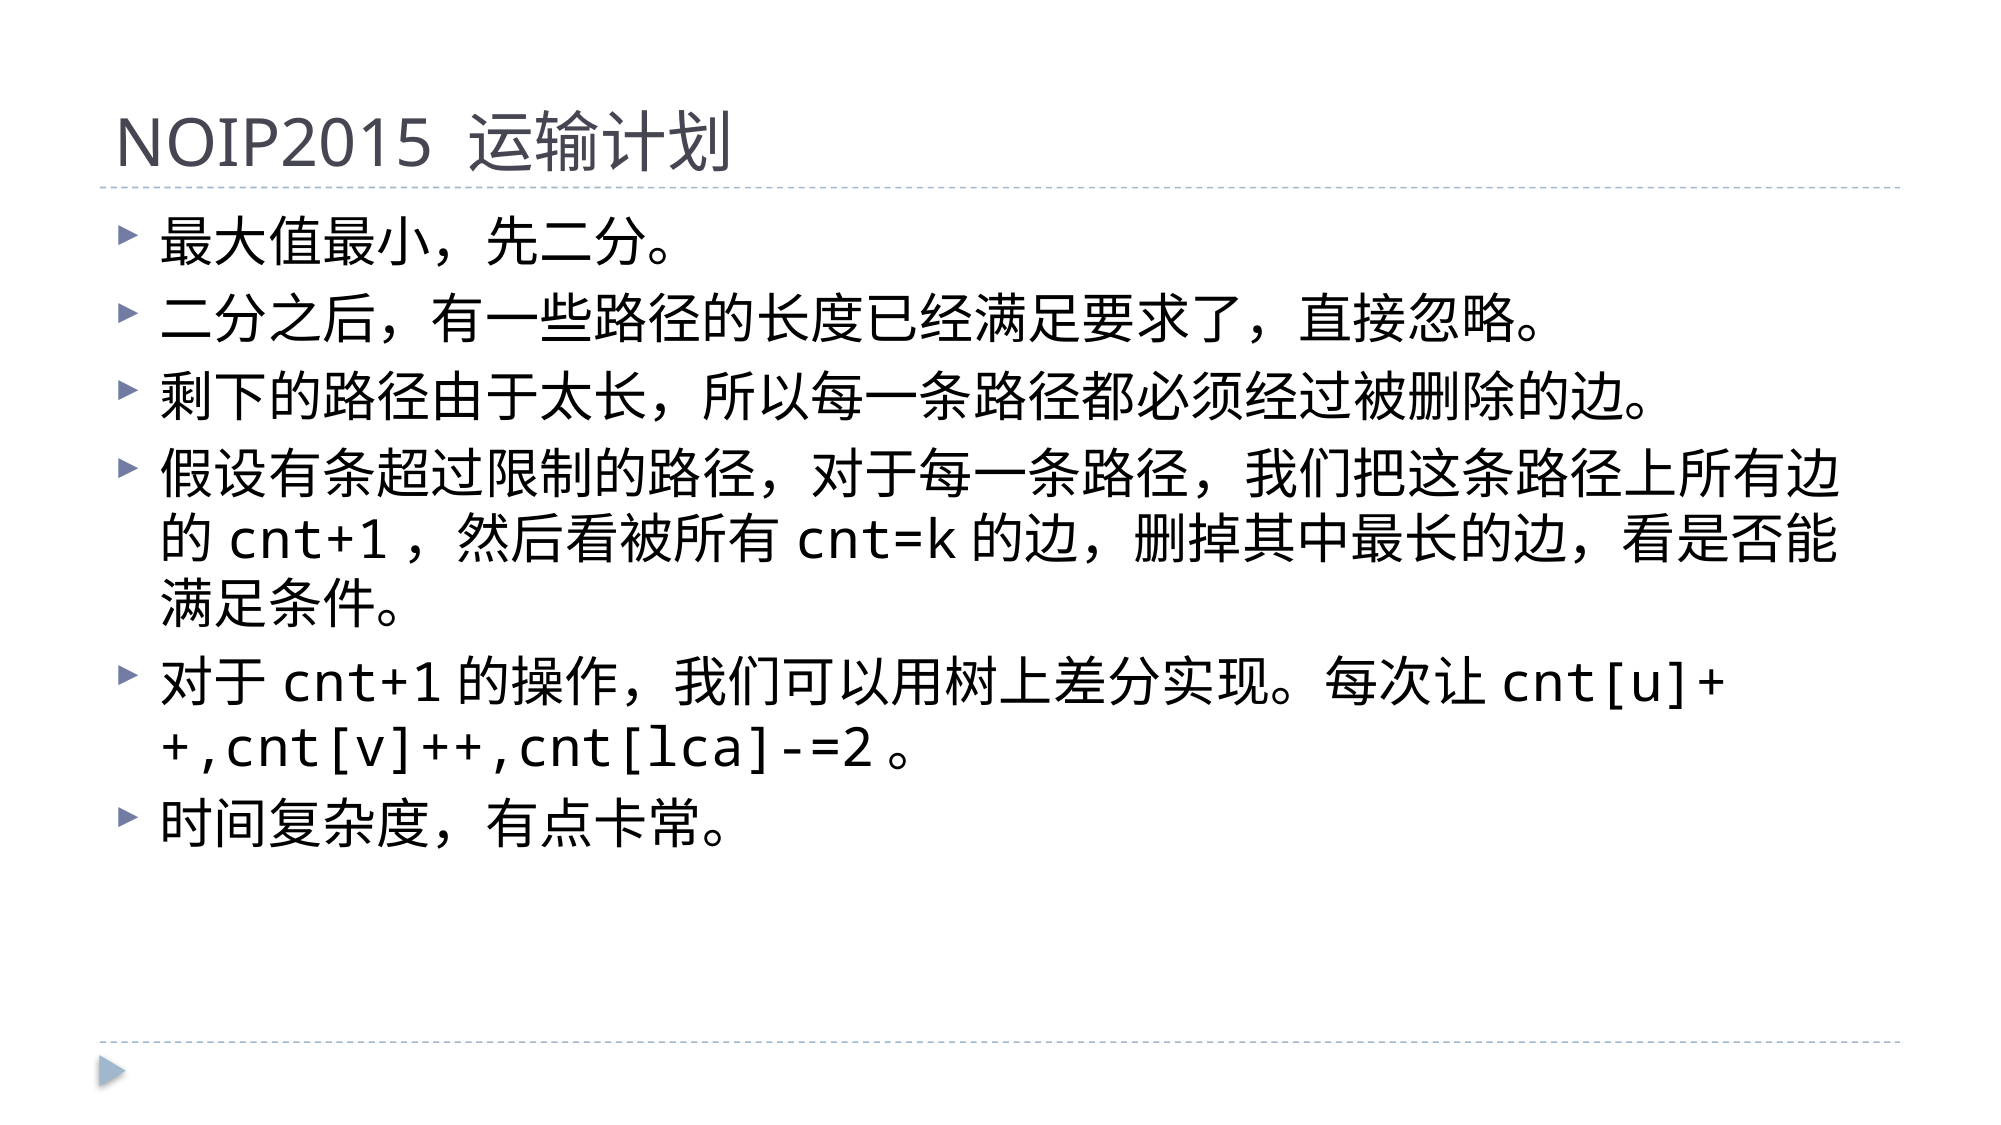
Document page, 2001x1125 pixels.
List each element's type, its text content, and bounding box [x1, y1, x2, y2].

title NOIP2015 运输计划 [99, 24, 1900, 188]
